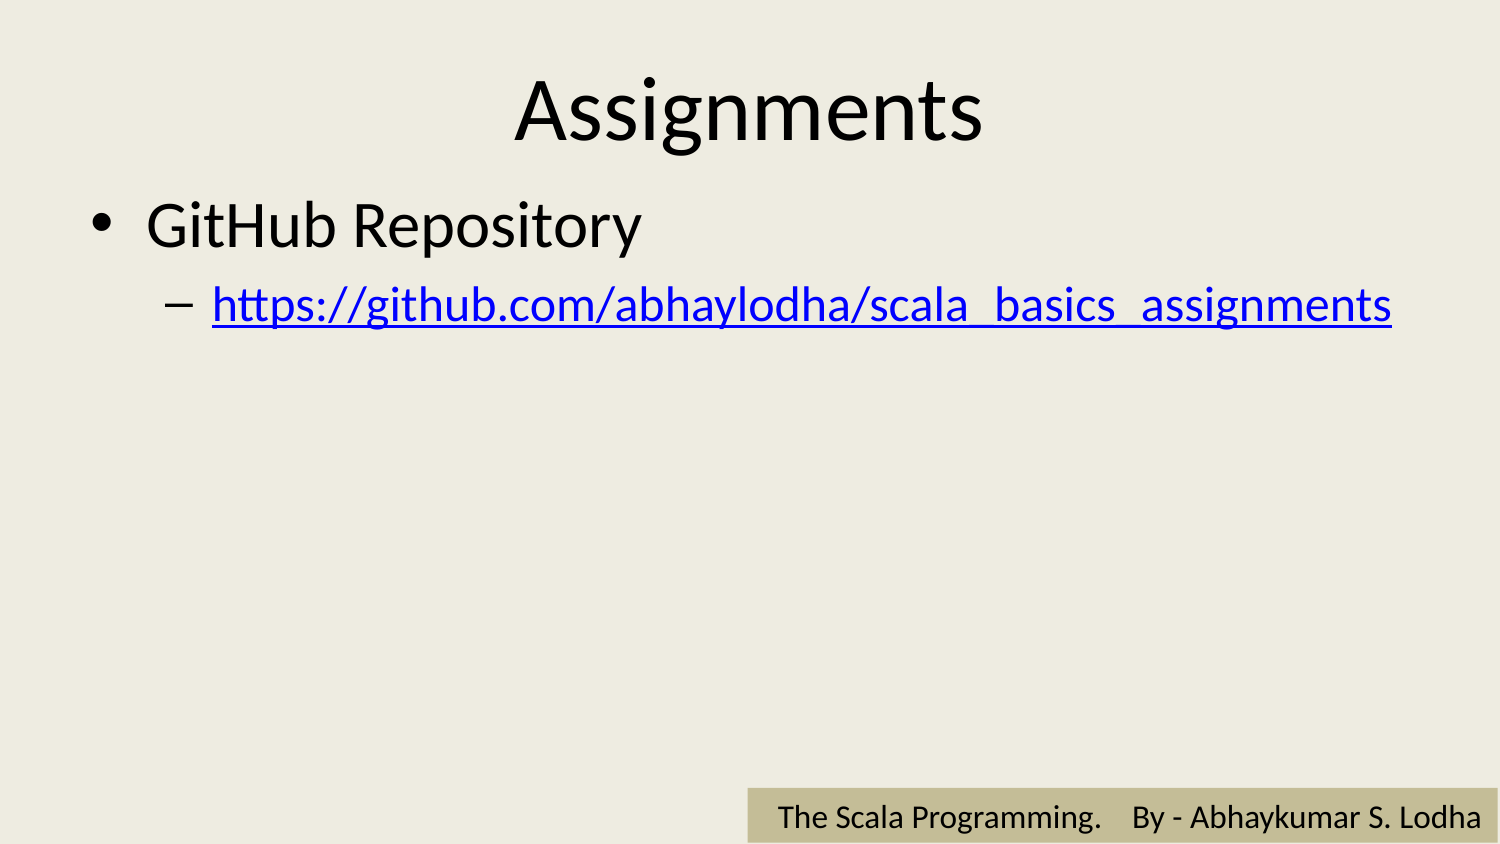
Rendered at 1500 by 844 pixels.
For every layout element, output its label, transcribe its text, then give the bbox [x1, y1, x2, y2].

title Assignments [75, 33, 1425, 173]
list GitHub Repository https://github.com/abhaylodha/scala_basics_assignments [75, 173, 1425, 731]
